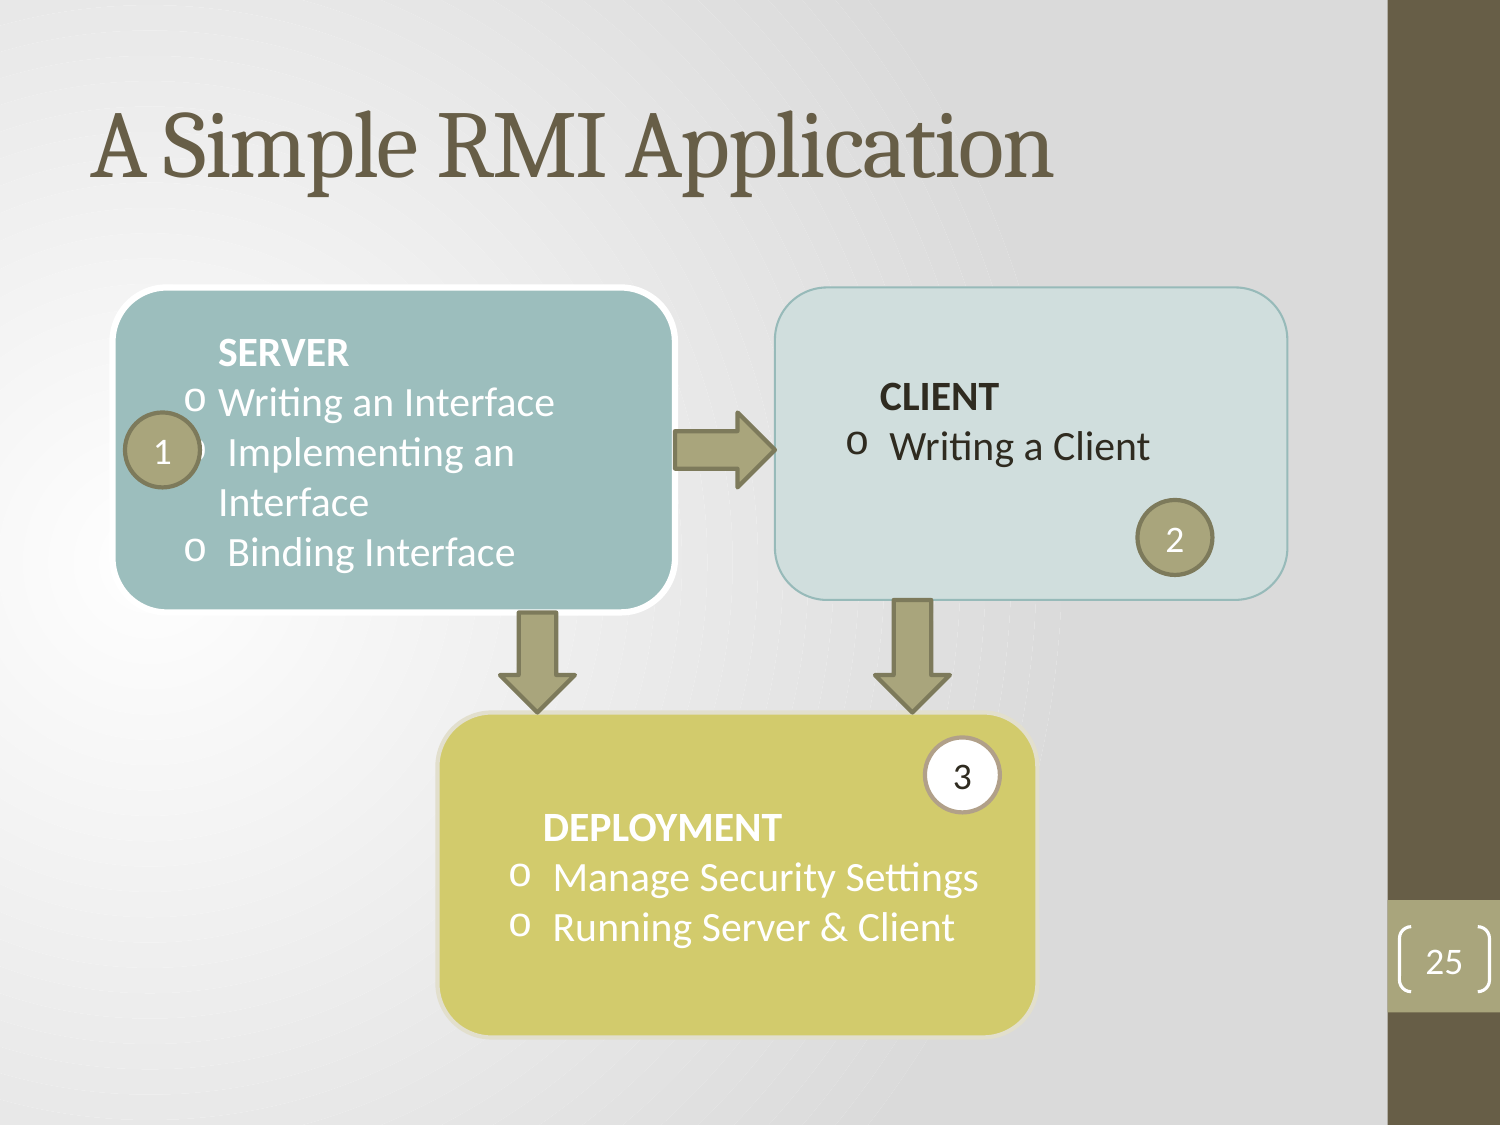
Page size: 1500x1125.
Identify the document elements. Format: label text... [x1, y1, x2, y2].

text_box 2 [1135, 497, 1215, 578]
slide_number 25 [1397, 925, 1492, 994]
title A Simple RMI Application [75, 45, 1325, 233]
text_box 3 [922, 735, 1003, 815]
text_box 1 [122, 410, 203, 490]
text_box DEPLOYMENT Manage Security Settings Running Server & Client [435, 710, 1040, 1040]
text_box [672, 410, 778, 490]
text_box SERVER Writing an Interface Implementing an Interface Binding Interface [109, 284, 679, 616]
text_box CLIENT Writing a Client [773, 286, 1289, 601]
text_box [498, 610, 577, 715]
text_box [873, 597, 952, 715]
